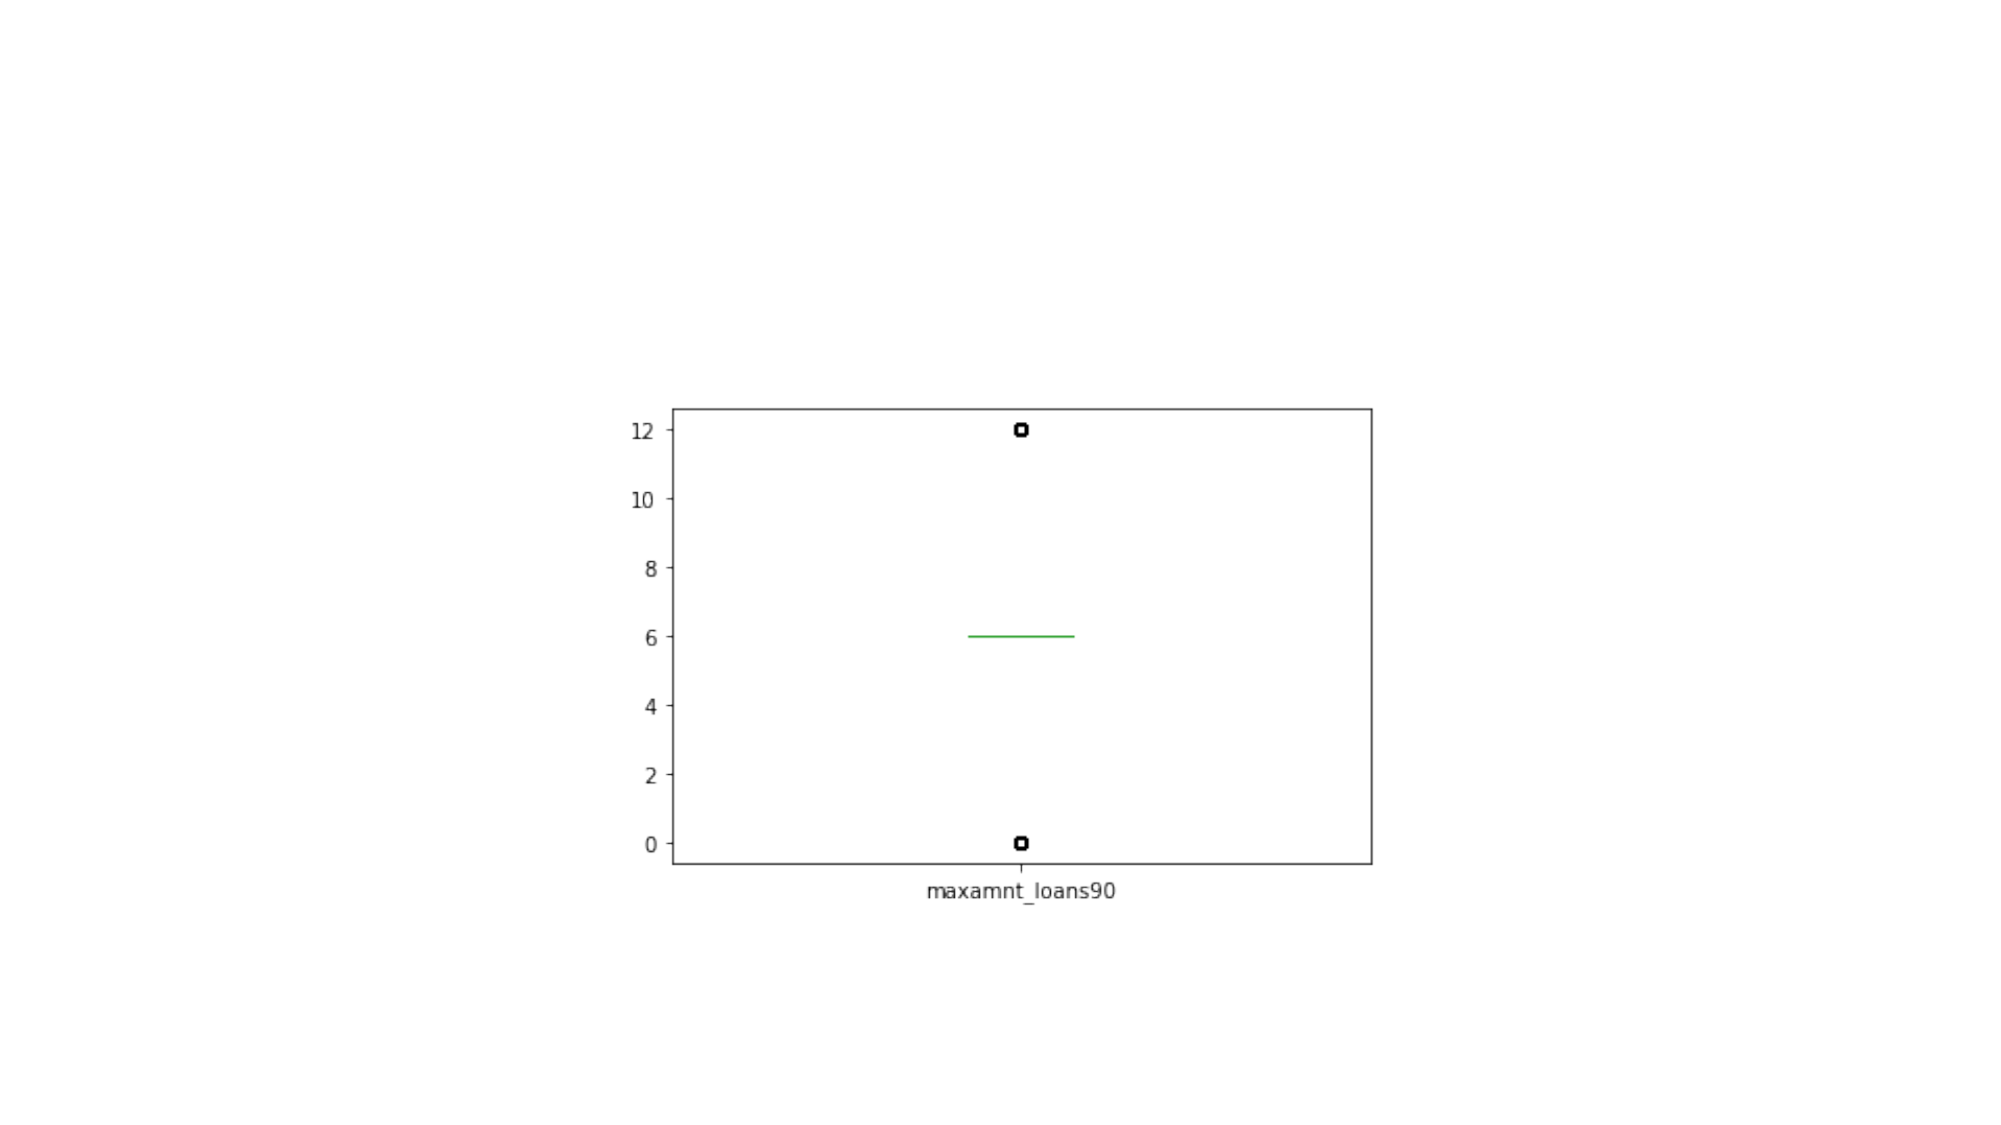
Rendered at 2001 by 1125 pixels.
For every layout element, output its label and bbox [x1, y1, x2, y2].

list [616, 396, 1384, 916]
